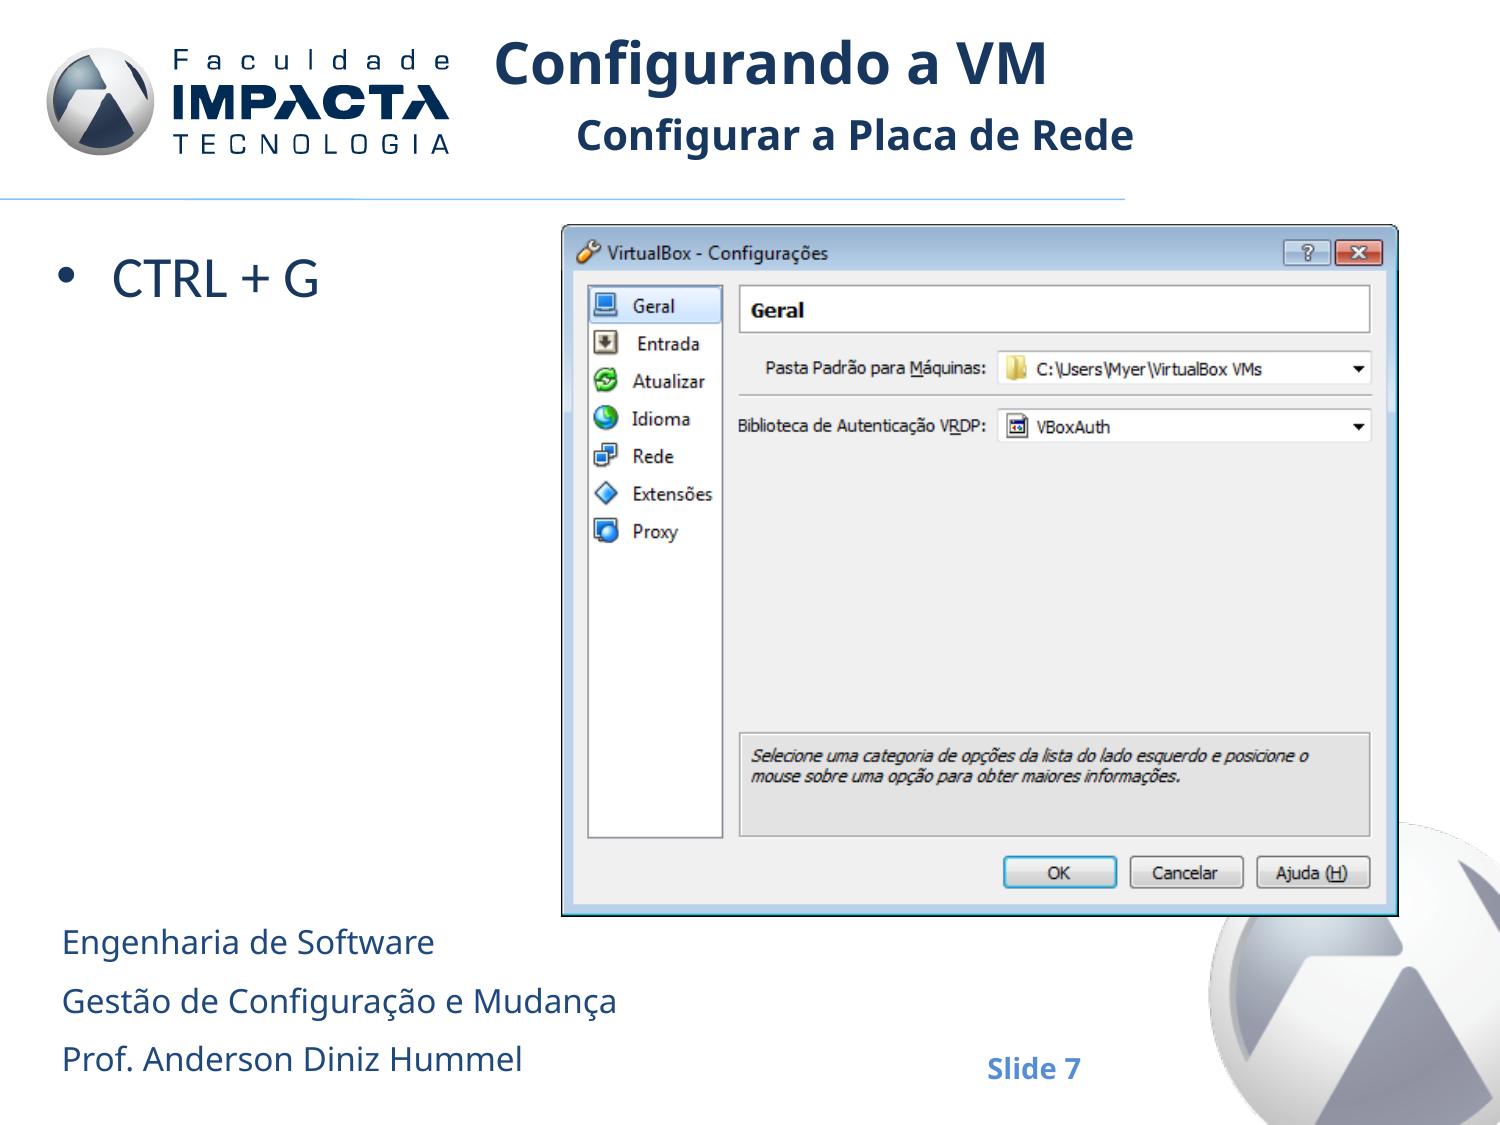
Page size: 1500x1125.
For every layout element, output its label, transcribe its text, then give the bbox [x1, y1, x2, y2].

picture [560, 224, 1500, 1125]
list CTRL + G [41, 231, 555, 894]
picture [35, 35, 458, 164]
list Configurar a Placa de Rede [561, 101, 1471, 197]
list Gestão de Configuração e Mudança [46, 972, 868, 1031]
title Configurando a VM [478, 19, 1483, 102]
list Prof. Anderson Diniz Hummel [46, 1031, 868, 1102]
list Engenharia de Software [46, 914, 868, 972]
